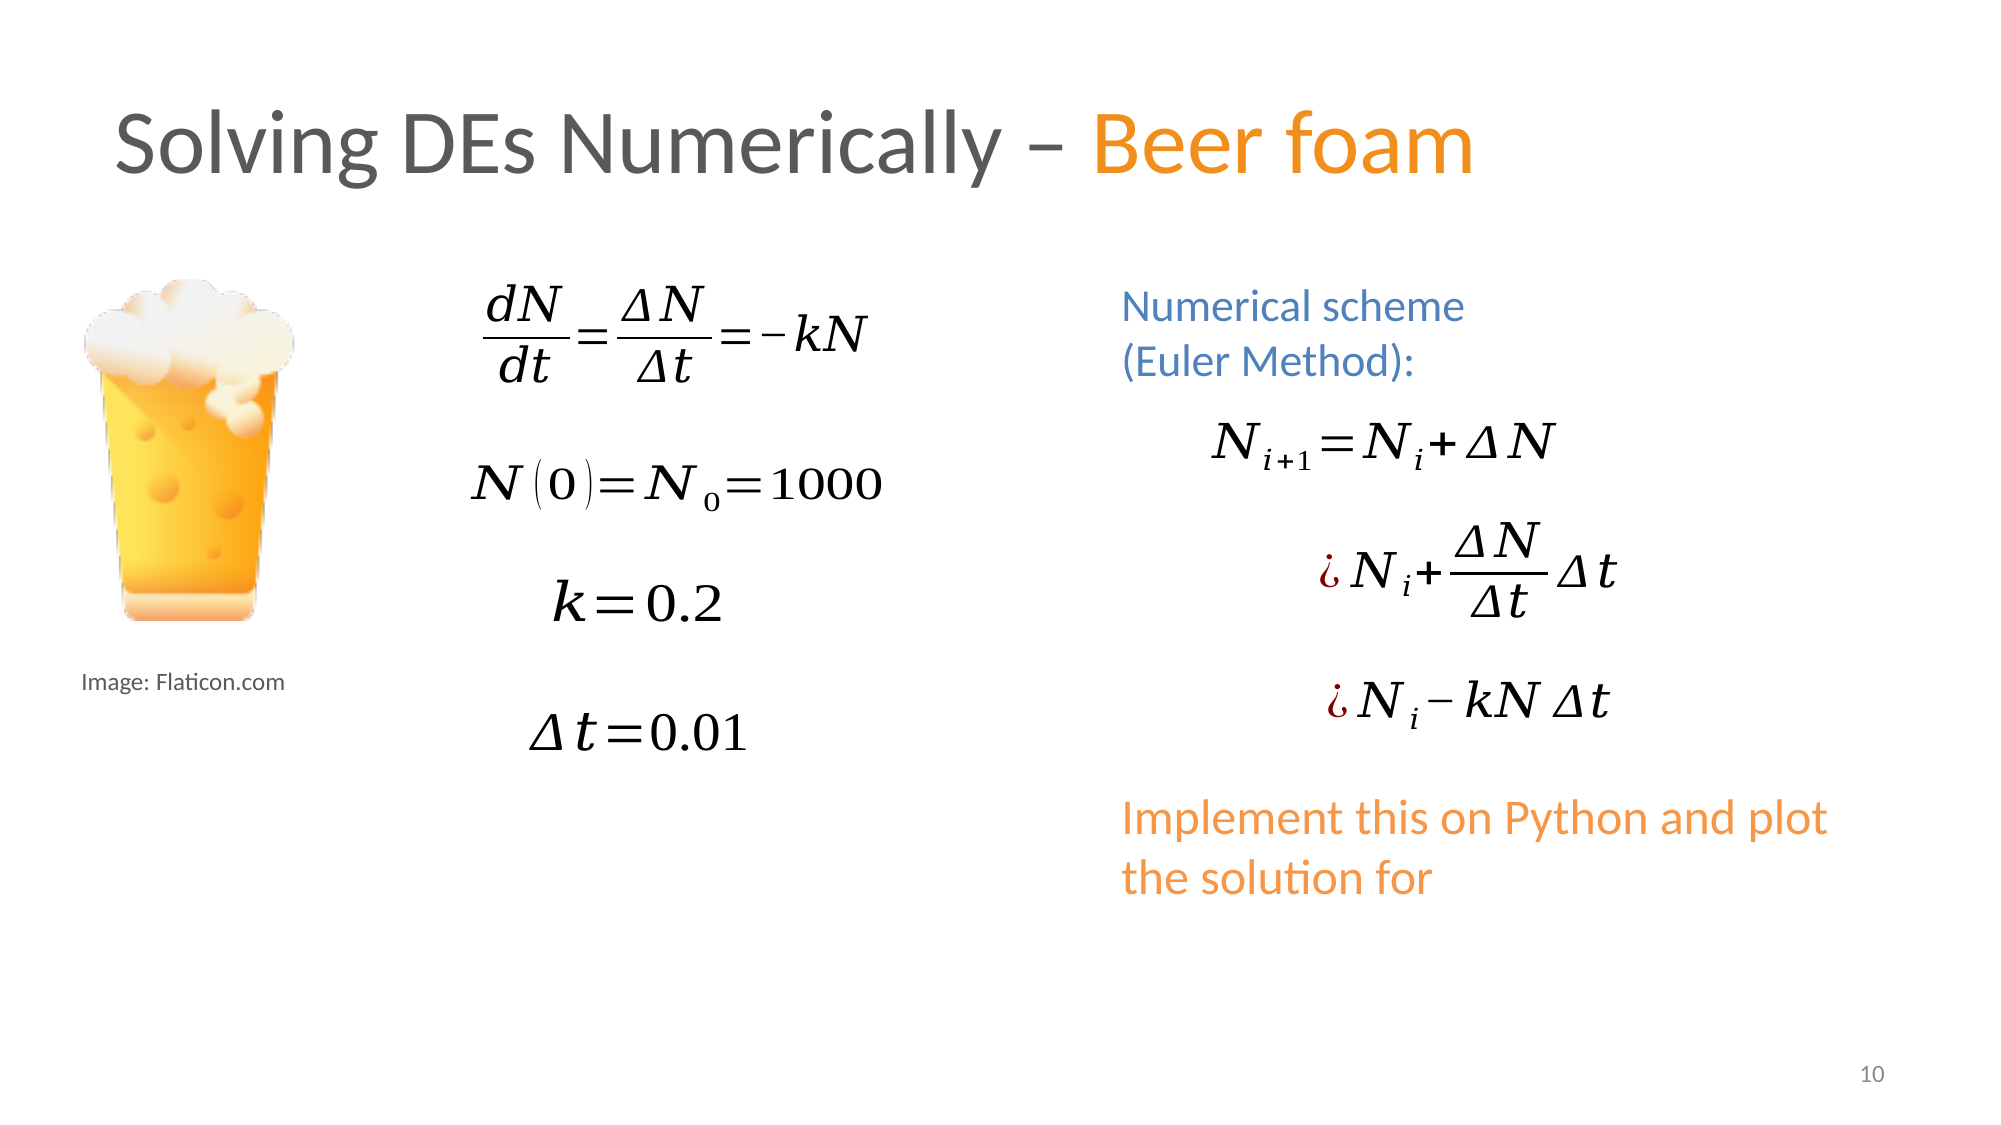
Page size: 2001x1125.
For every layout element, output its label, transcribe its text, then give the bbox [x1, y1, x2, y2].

text_box Numerical scheme (Euler Method): [1106, 267, 1591, 393]
slide_number 10 [1433, 1042, 1900, 1103]
text_box Image: Flaticon.com [66, 657, 332, 703]
picture [19, 279, 361, 621]
text_box Solving DEs Numerically – Beer foam [99, 42, 1957, 231]
